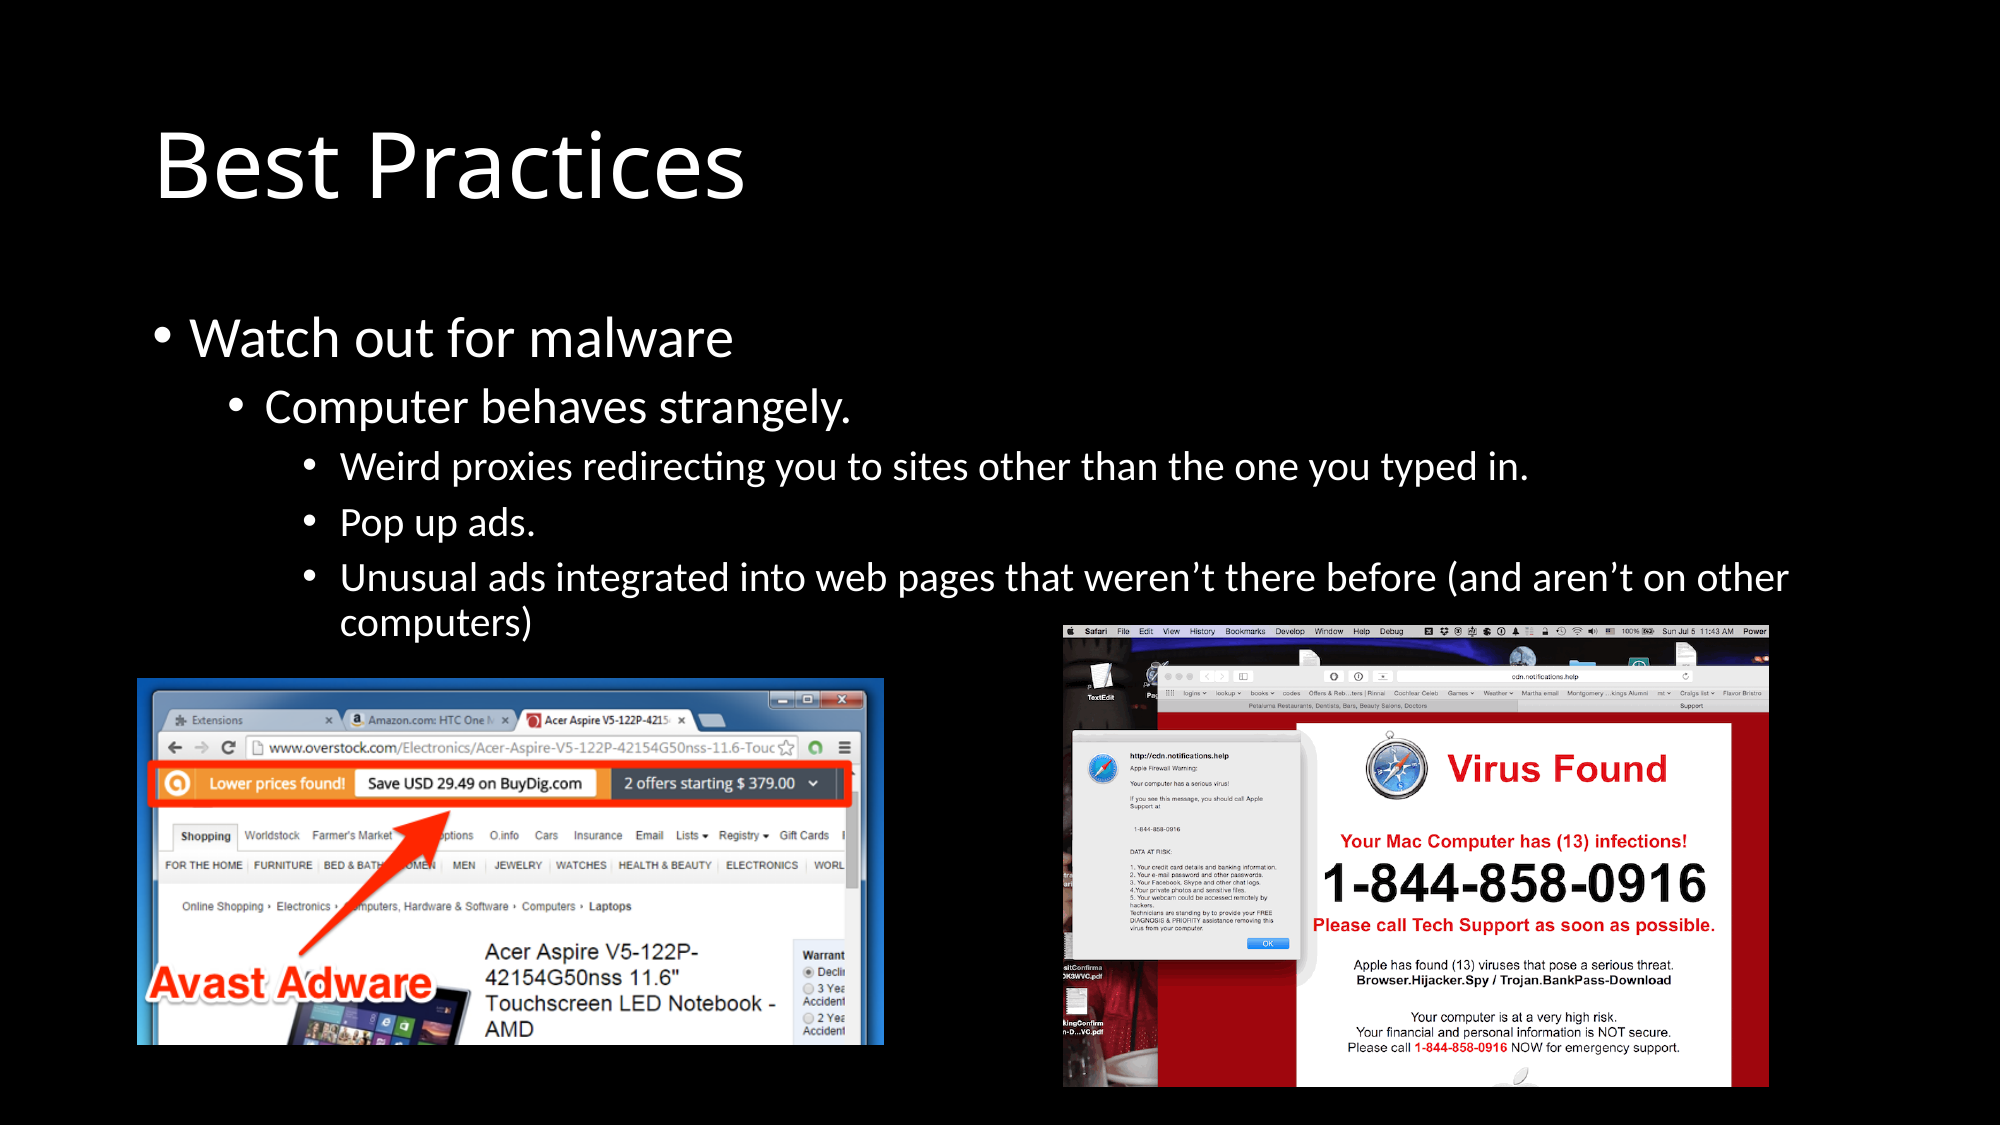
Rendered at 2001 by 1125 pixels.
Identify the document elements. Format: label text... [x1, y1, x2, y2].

title Best Practices [137, 59, 1863, 278]
picture [137, 678, 884, 1045]
picture [1063, 625, 1769, 1087]
list Watch out for malware Computer behaves strangely. Weird proxies redirecting you to sites other than the one you typed in. Pop up ads. Unusual ads integrated into web pages that weren’t there before (and aren’t on other computers) [137, 299, 1863, 1014]
